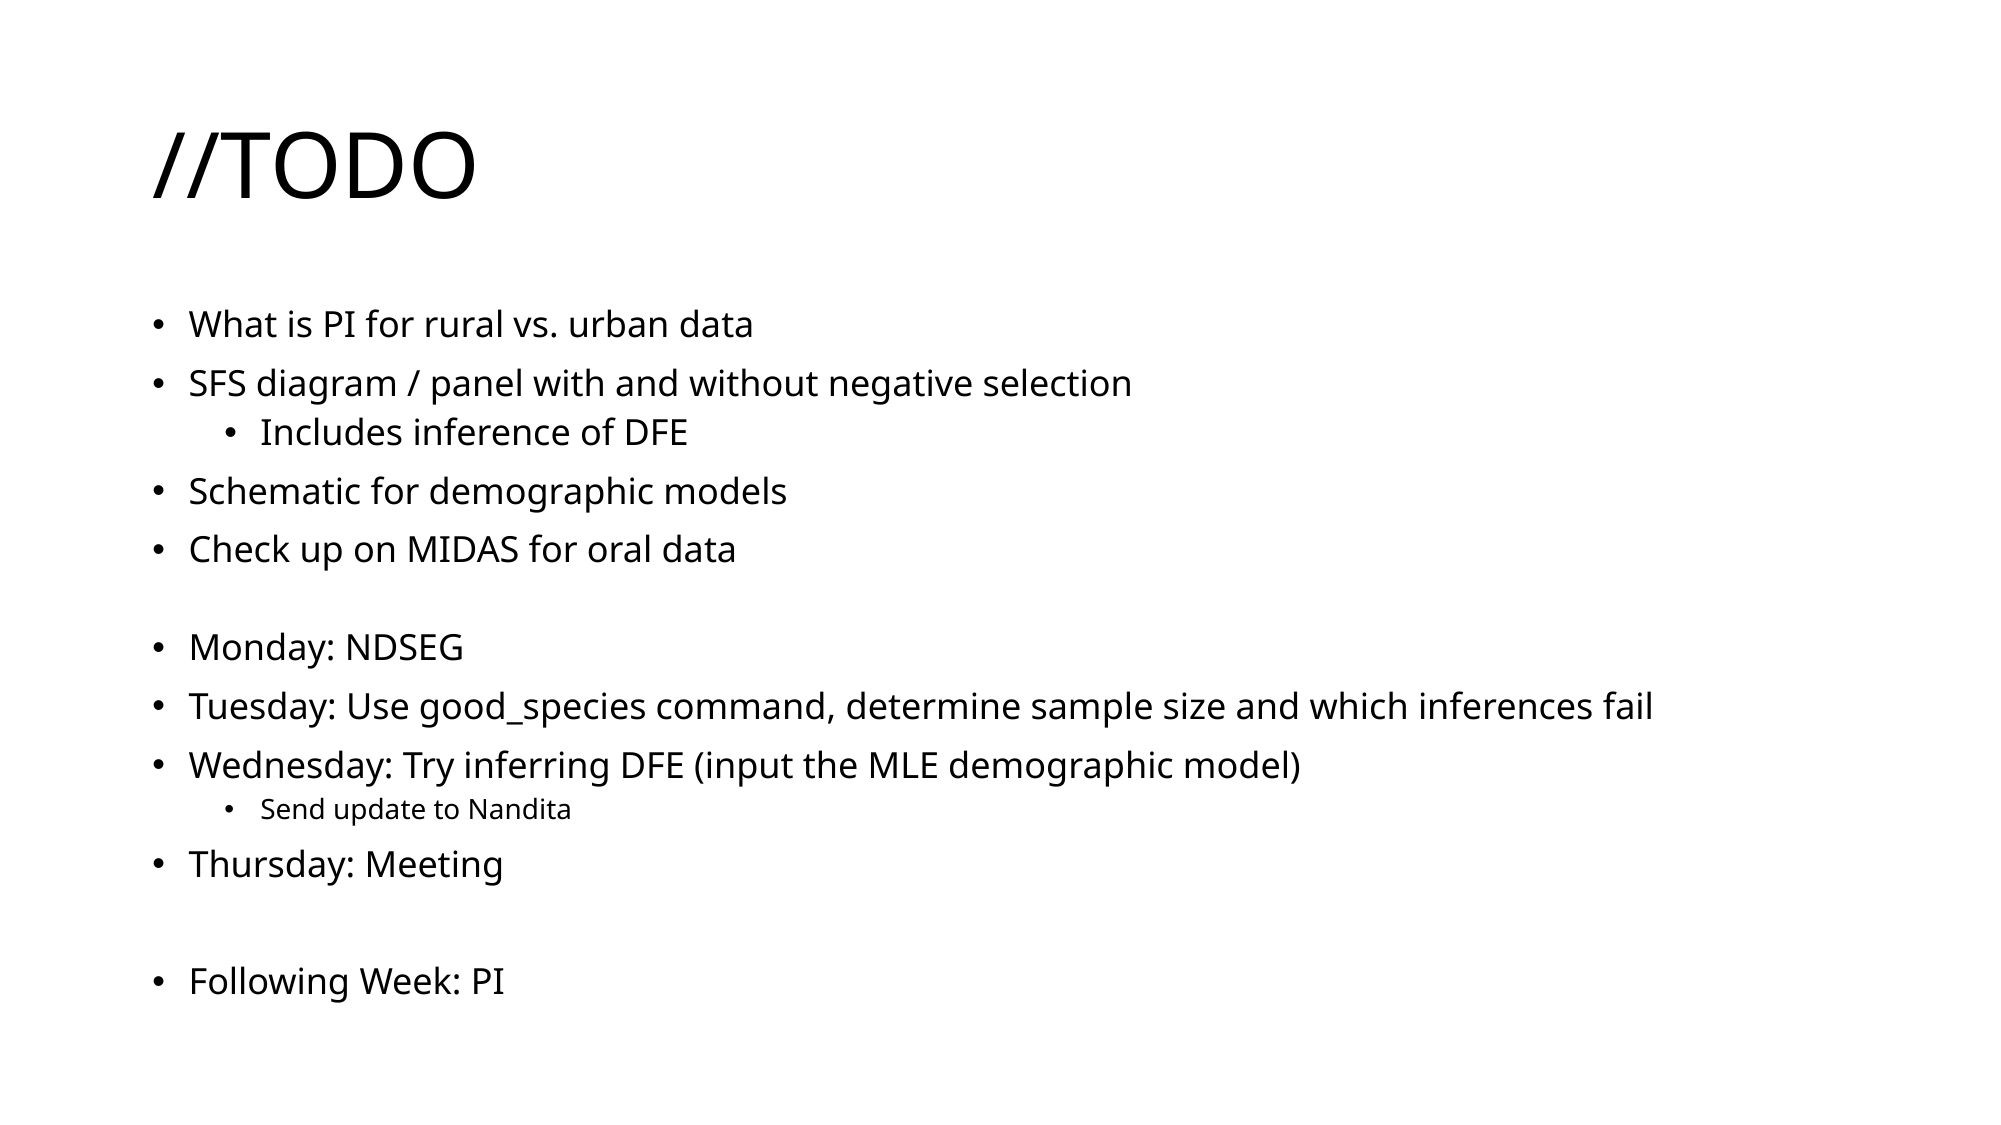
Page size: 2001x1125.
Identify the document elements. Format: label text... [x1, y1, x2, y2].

title //TODO [137, 59, 1863, 278]
list What is PI for rural vs. urban data SFS diagram / panel with and without negative selection Includes inference of DFE Schematic for demographic models Check up on MIDAS for oral data Monday: NDSEG Tuesday: Use good_species command, determine sample size and which inferences fail Wednesday: Try inferring DFE (input the MLE demographic model) Send update to Nandita Thursday: Meeting Following Week: PI [137, 299, 1863, 1014]
